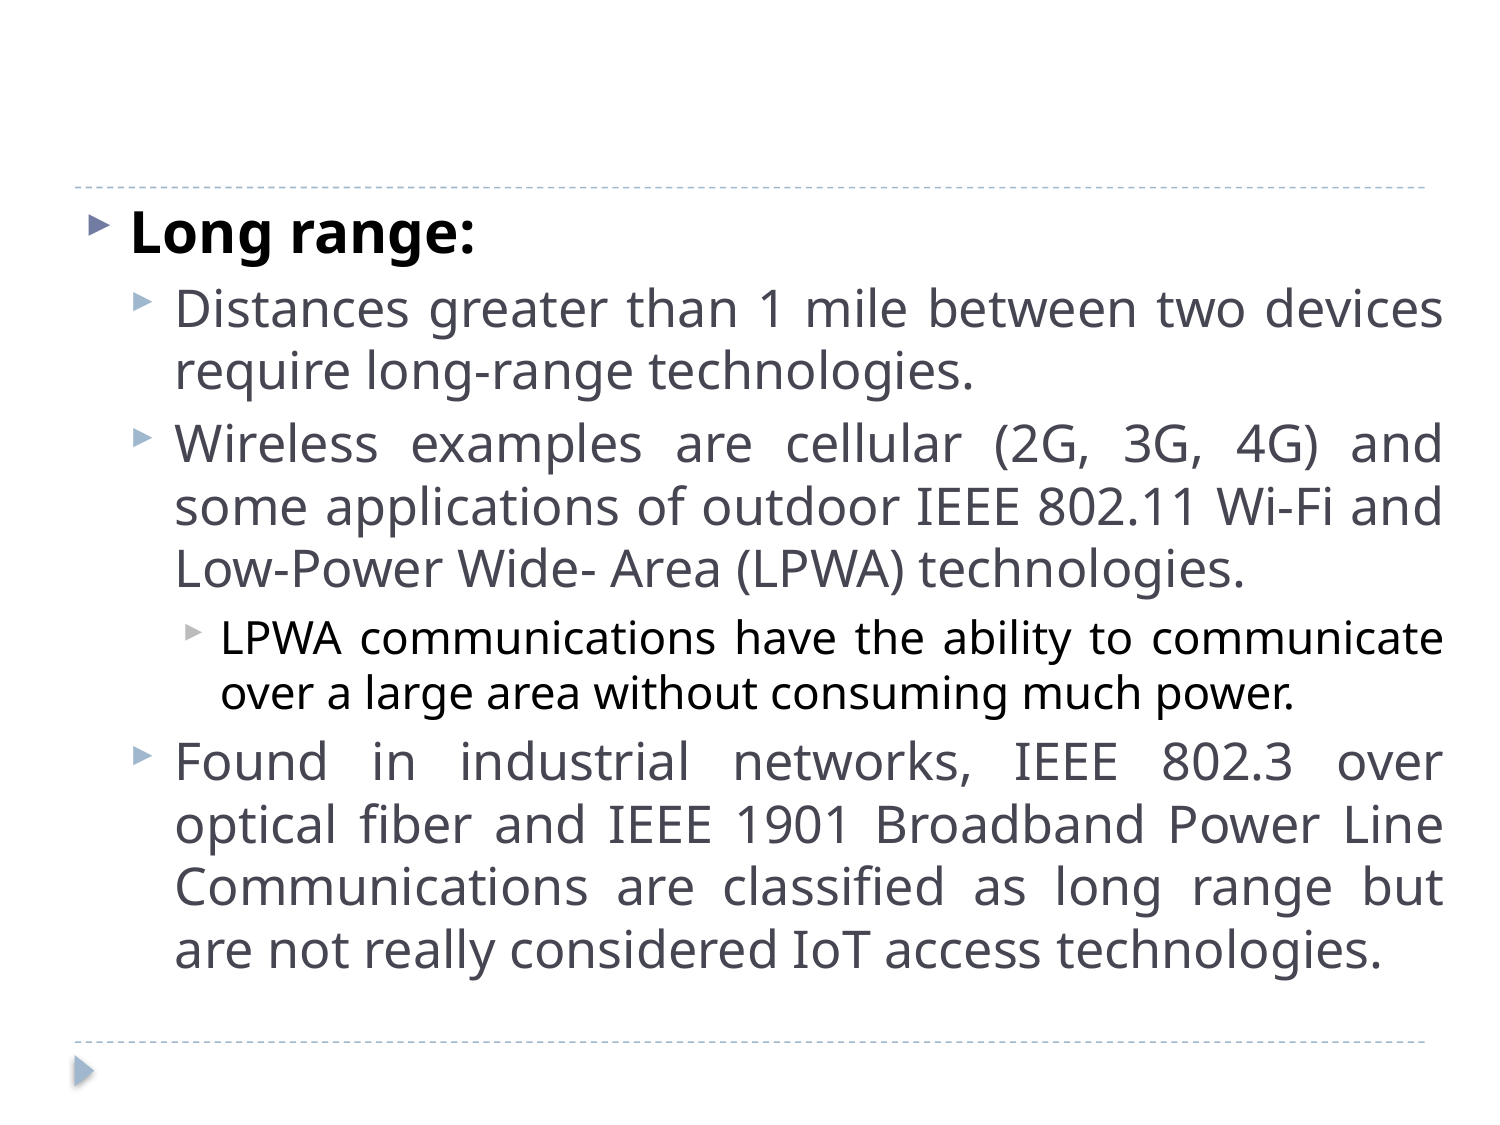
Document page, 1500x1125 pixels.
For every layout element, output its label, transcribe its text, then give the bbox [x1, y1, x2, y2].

list Long range: Distances greater than 1 mile between two devices require long-range technologies. Wireless examples are cellular (2G, 3G, 4G) and some applications of outdoor IEEE 802.11 Wi-Fi and Low-Power Wide- Area (LPWA) technologies. LPWA communications have the ability to communicate over a large area without consuming much power. Found in industrial networks, IEEE 802.3 over optical fiber and IEEE 1901 Broadband Power Line Communications are classified as long range but are not really considered IoT access technologies. [70, 187, 1461, 1024]
